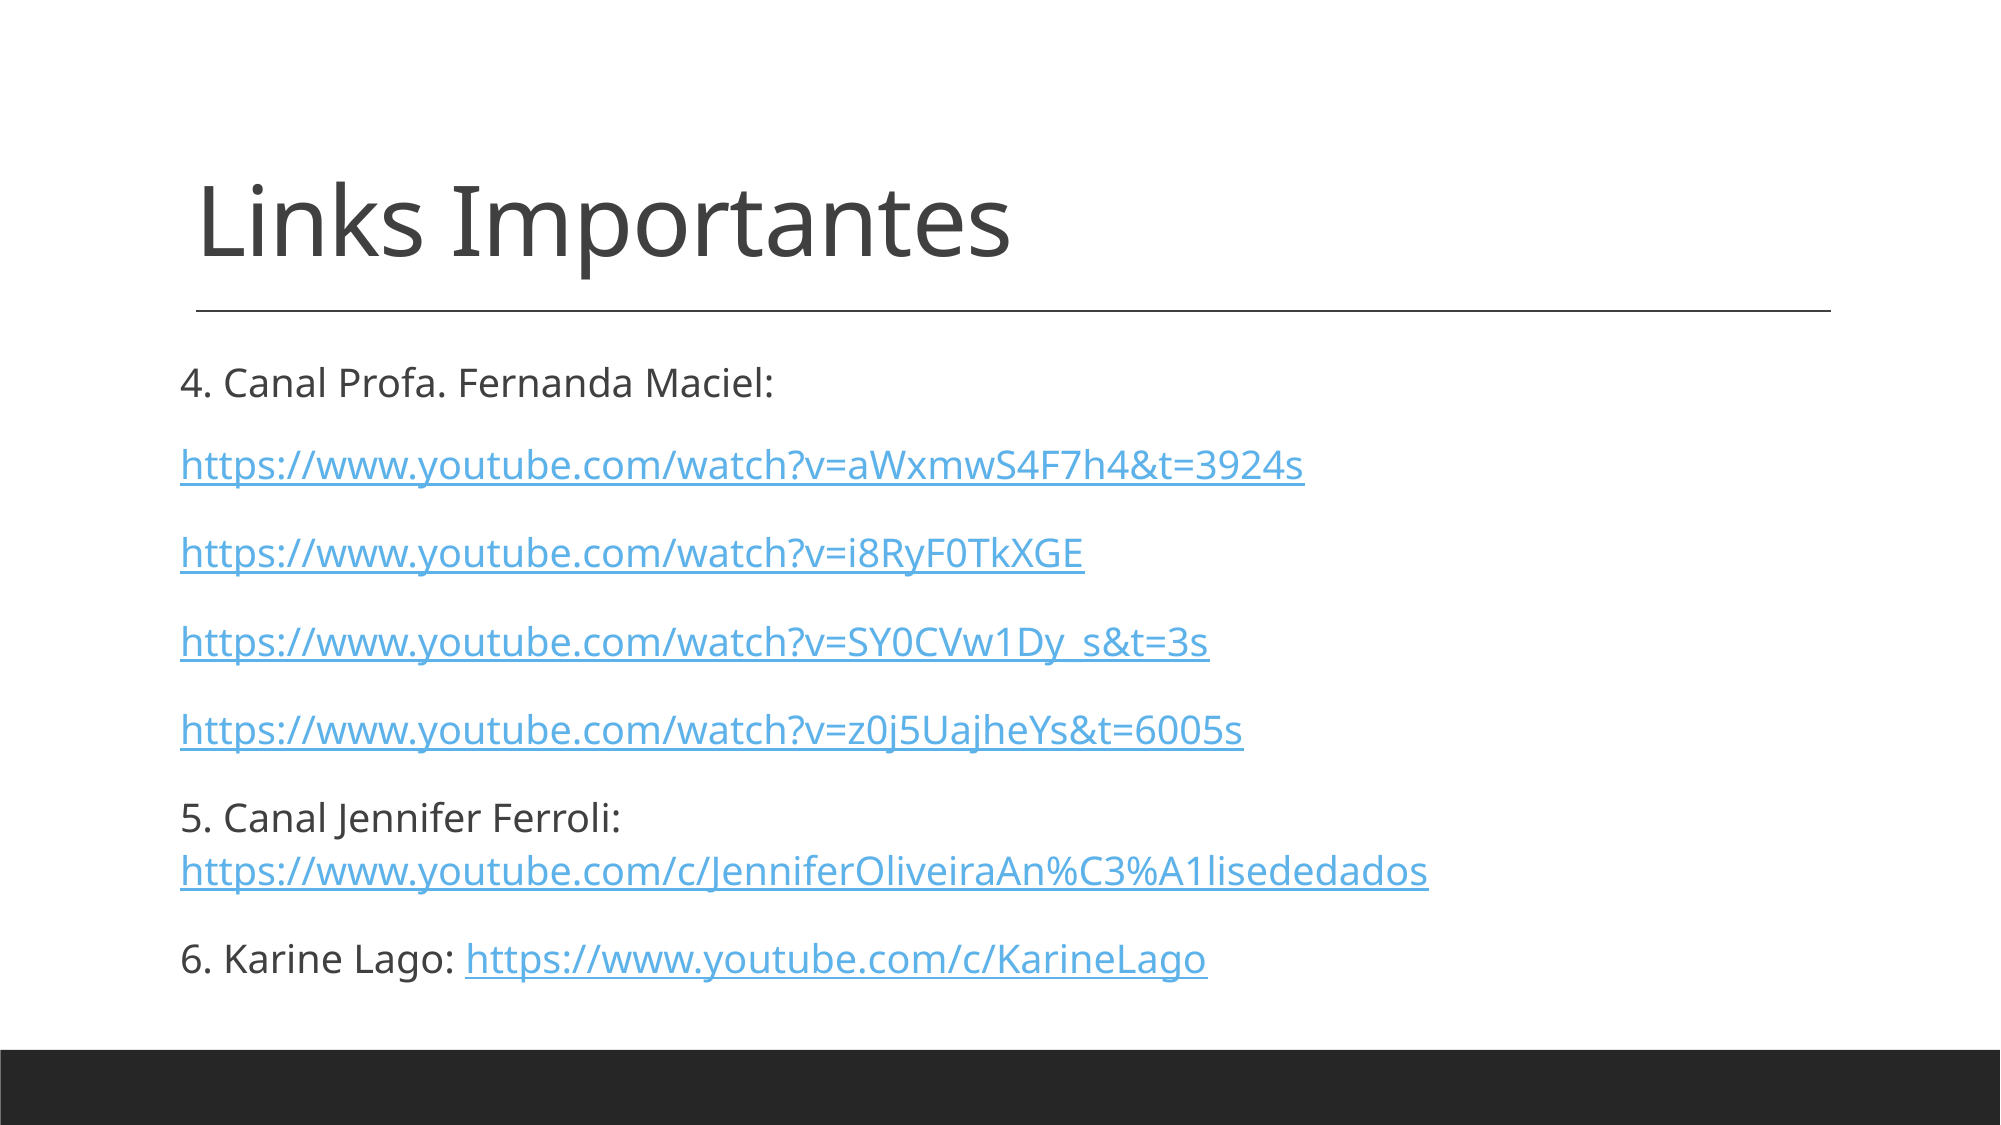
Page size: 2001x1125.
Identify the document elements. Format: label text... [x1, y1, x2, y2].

list 4. Canal Profa. Fernanda Maciel: https://www.youtube.com/watch?v=aWxmwS4F7h4&t=3924s https://www.youtube.com/watch?v=i8RyF0TkXGE https://www.youtube.com/watch?v=SY0CVw1Dy_s&t=3s https://www.youtube.com/watch?v=z0j5UajheYs&t=6005s 5. Canal Jennifer Ferroli: https://www.youtube.com/c/JenniferOliveiraAn%C3%A1lisededados 6. Karine Lago: https://www.youtube.com/c/KarineLago [180, 345, 1830, 963]
title Links Importantes [180, 47, 1830, 285]
